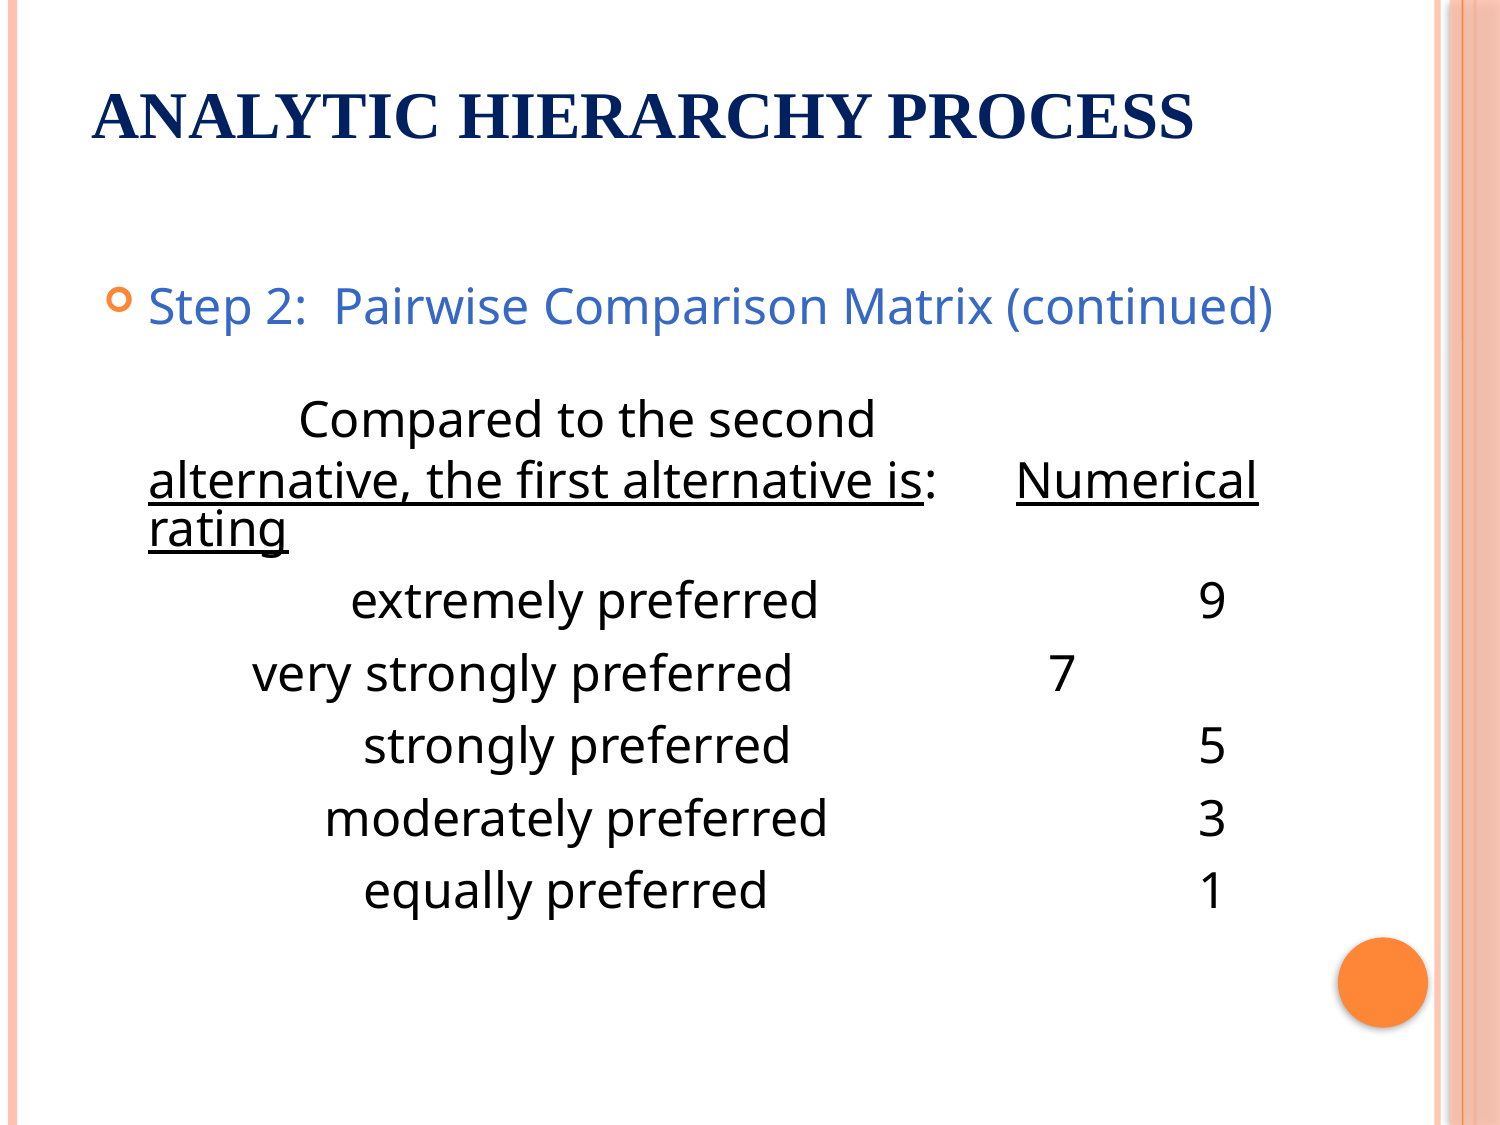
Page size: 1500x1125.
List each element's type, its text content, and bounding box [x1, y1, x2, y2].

title Analytic Hierarchy Process [76, 0, 1302, 160]
list Step 2: Pairwise Comparison Matrix (continued) Compared to the second alternative, the first alternative is: Numerical rating extremely preferred 9 very strongly preferred 7 strongly preferred 5 moderately preferred 3 equally preferred 1 [88, 267, 1418, 1089]
